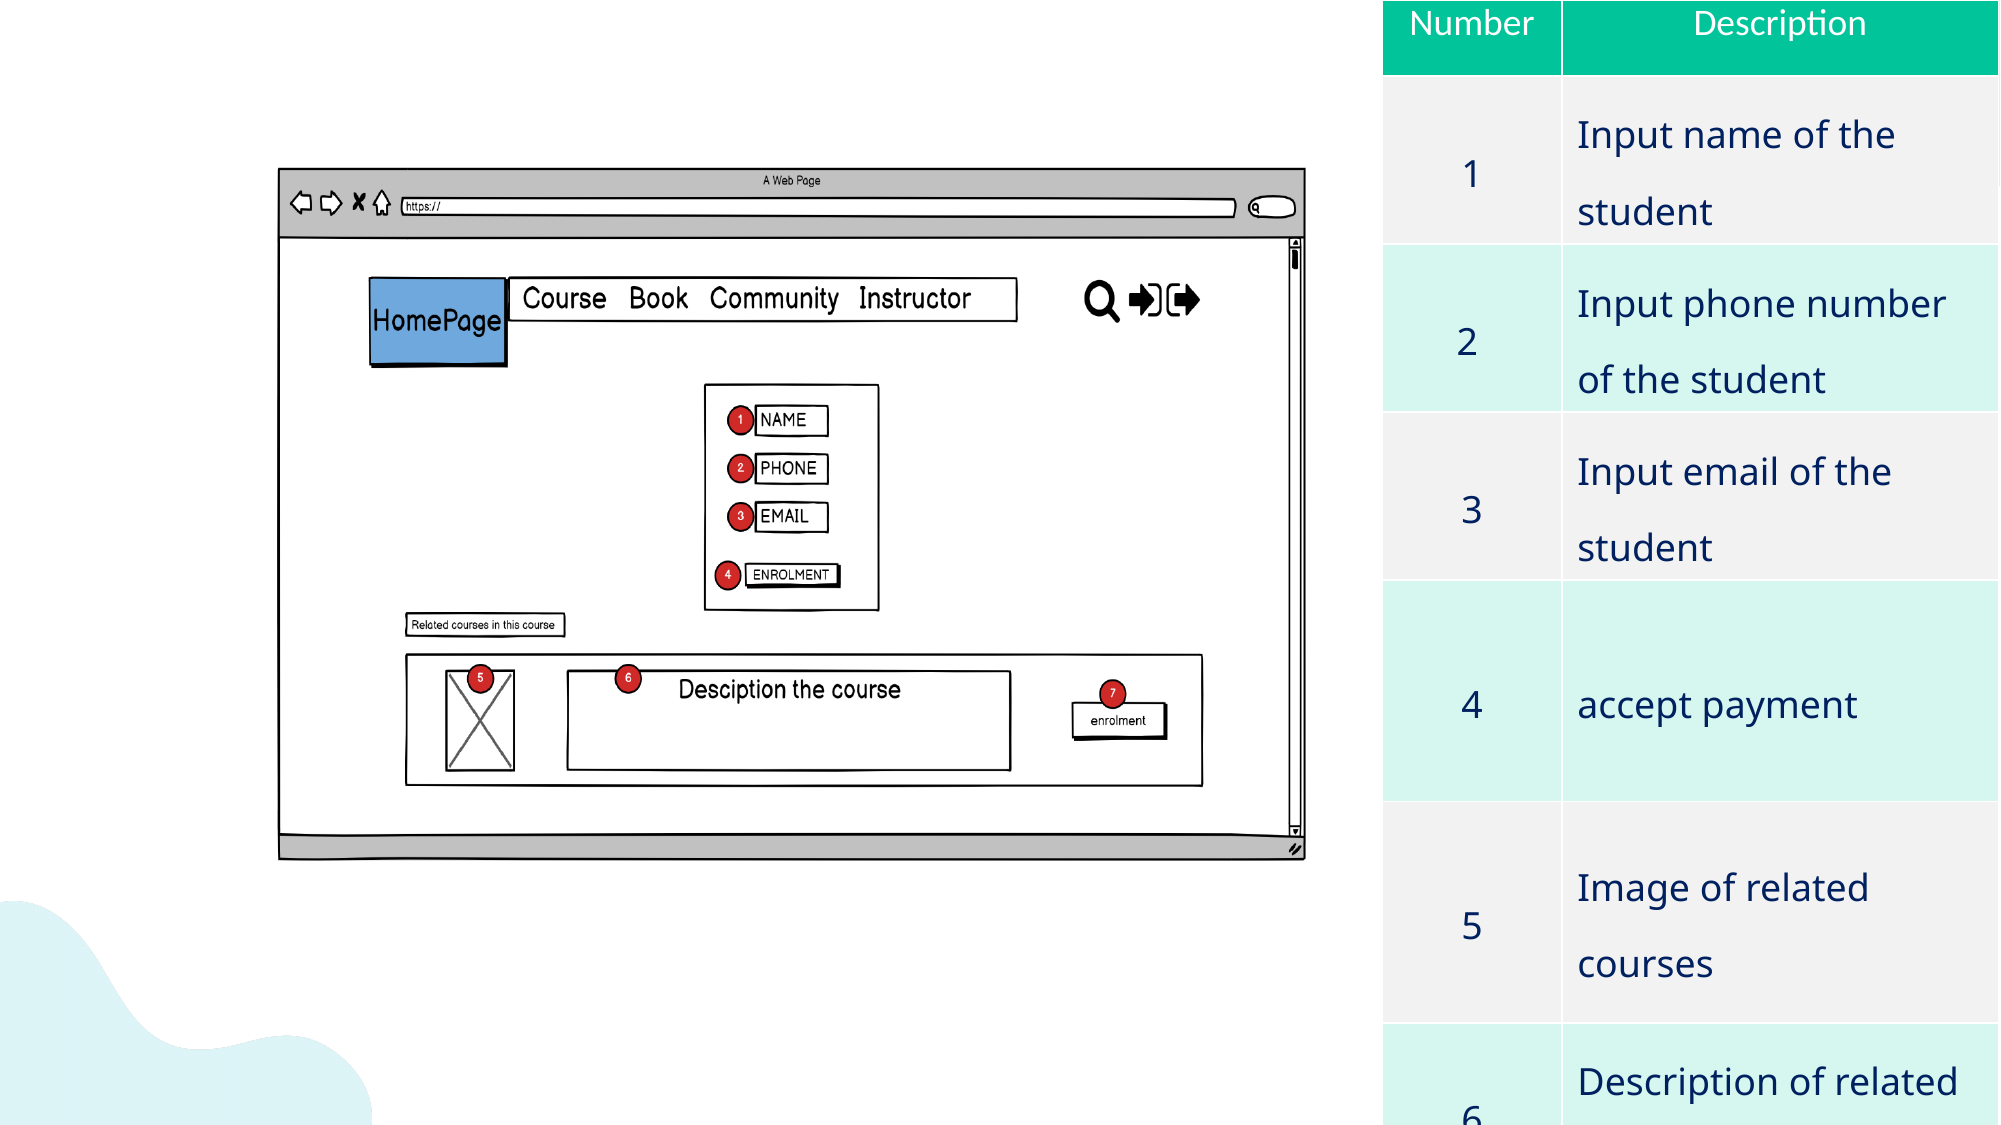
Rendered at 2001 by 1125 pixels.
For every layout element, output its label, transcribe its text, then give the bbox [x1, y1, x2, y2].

table_cell 3 [1383, 413, 1561, 579]
table_cell 4 [1383, 581, 1561, 801]
table_cell 1 [1383, 77, 1561, 243]
table_cell 5 [1383, 802, 1561, 1022]
table_cell Input email of the student [1563, 413, 1998, 579]
picture [0, 901, 372, 1125]
table_header Number [1383, 1, 1561, 75]
table_cell accept payment [1563, 581, 1998, 801]
table_header Description [1563, 1, 1998, 75]
picture [277, 167, 1306, 861]
table_cell Input phone number of the student [1563, 245, 1998, 411]
table_cell 2 [1383, 245, 1561, 411]
table_cell Input name of the student [1563, 77, 1998, 243]
table_cell Description of related courses [1563, 1024, 1998, 1125]
table_cell Image of related courses [1563, 802, 1998, 1022]
table_cell 6 [1383, 1024, 1561, 1125]
